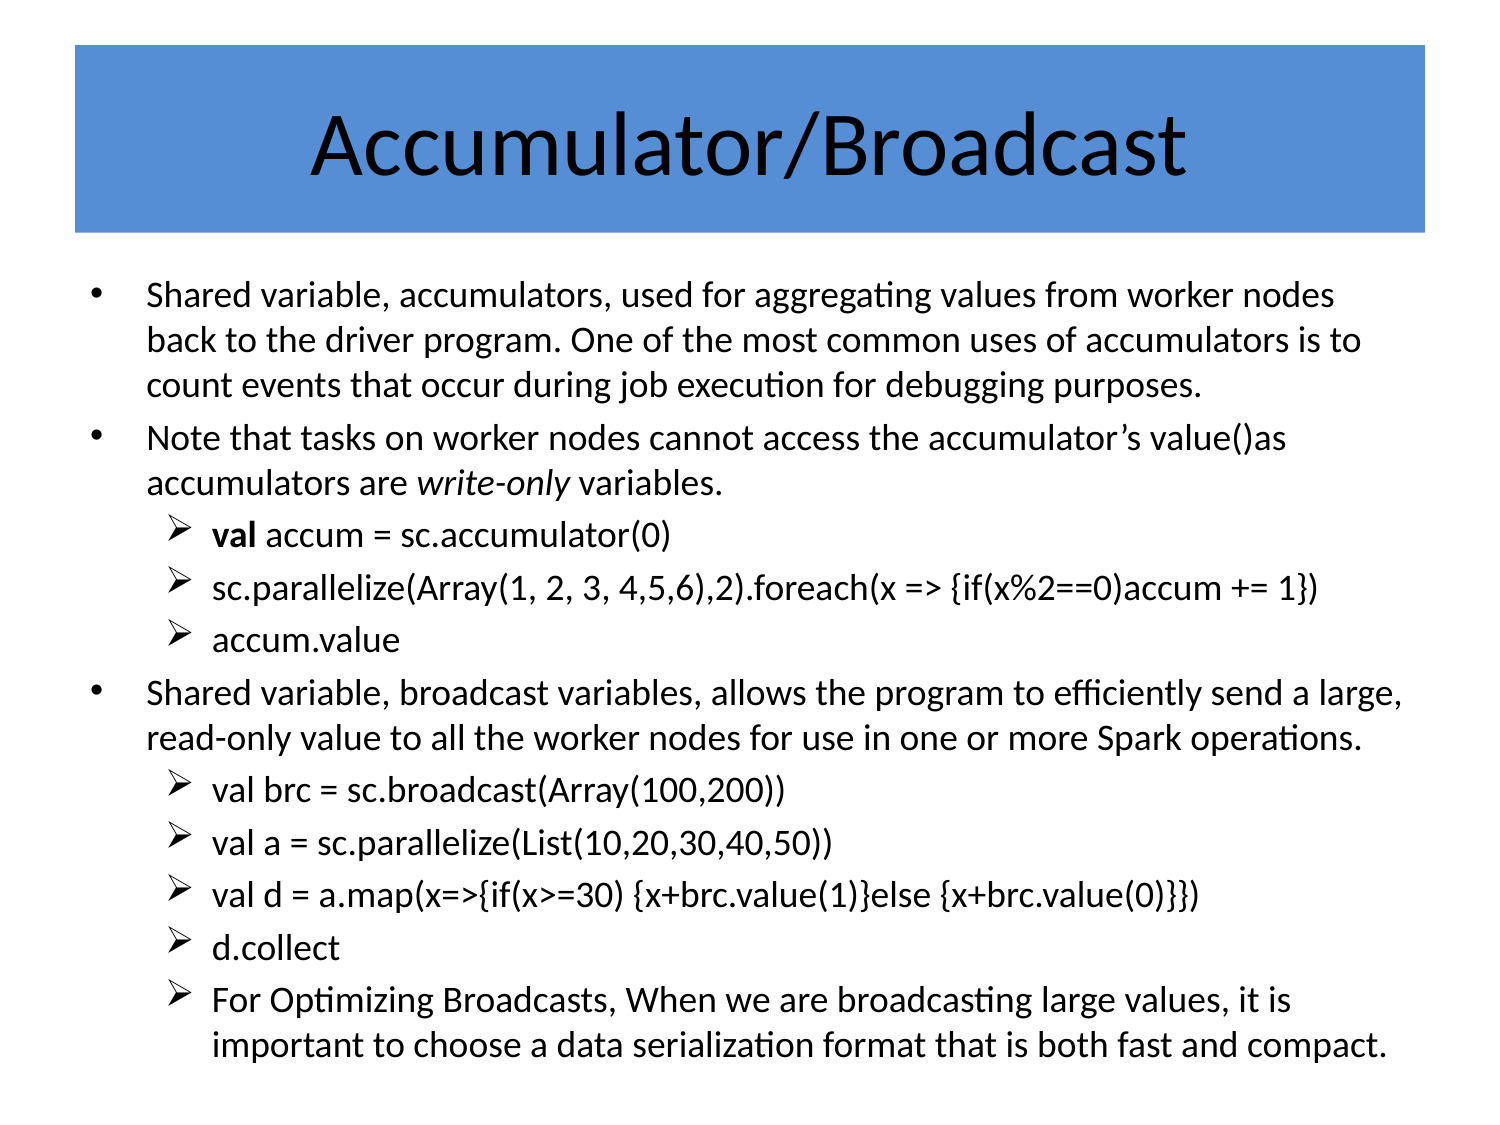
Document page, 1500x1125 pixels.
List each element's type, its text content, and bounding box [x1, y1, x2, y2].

list Shared variable, accumulators, used for aggregating values from worker nodes back to the driver program. One of the most common uses of accumulators is to count events that occur during job execution for debugging purposes. Note that tasks on worker nodes cannot access the accumulator’s value()as accumulators are write-only variables. val accum = sc.accumulator(0) sc.parallelize(Array(1, 2, 3, 4,5,6),2).foreach(x => {if(x%2==0)accum += 1}) accum.value Shared variable, broadcast variables, allows the program to efficiently send a large, read-only value to all the worker nodes for use in one or more Spark operations. val brc = sc.broadcast(Array(100,200)) val a = sc.parallelize(List(10,20,30,40,50)) val d = a.map(x=>{if(x>=30) {x+brc.value(1)}else {x+brc.value(0)}}) d.collect For Optimizing Broadcasts, When we are broadcasting large values, it is important to choose a data serialization format that is both fast and compact. [75, 262, 1425, 1113]
title Accumulator/Broadcast [75, 45, 1425, 233]
